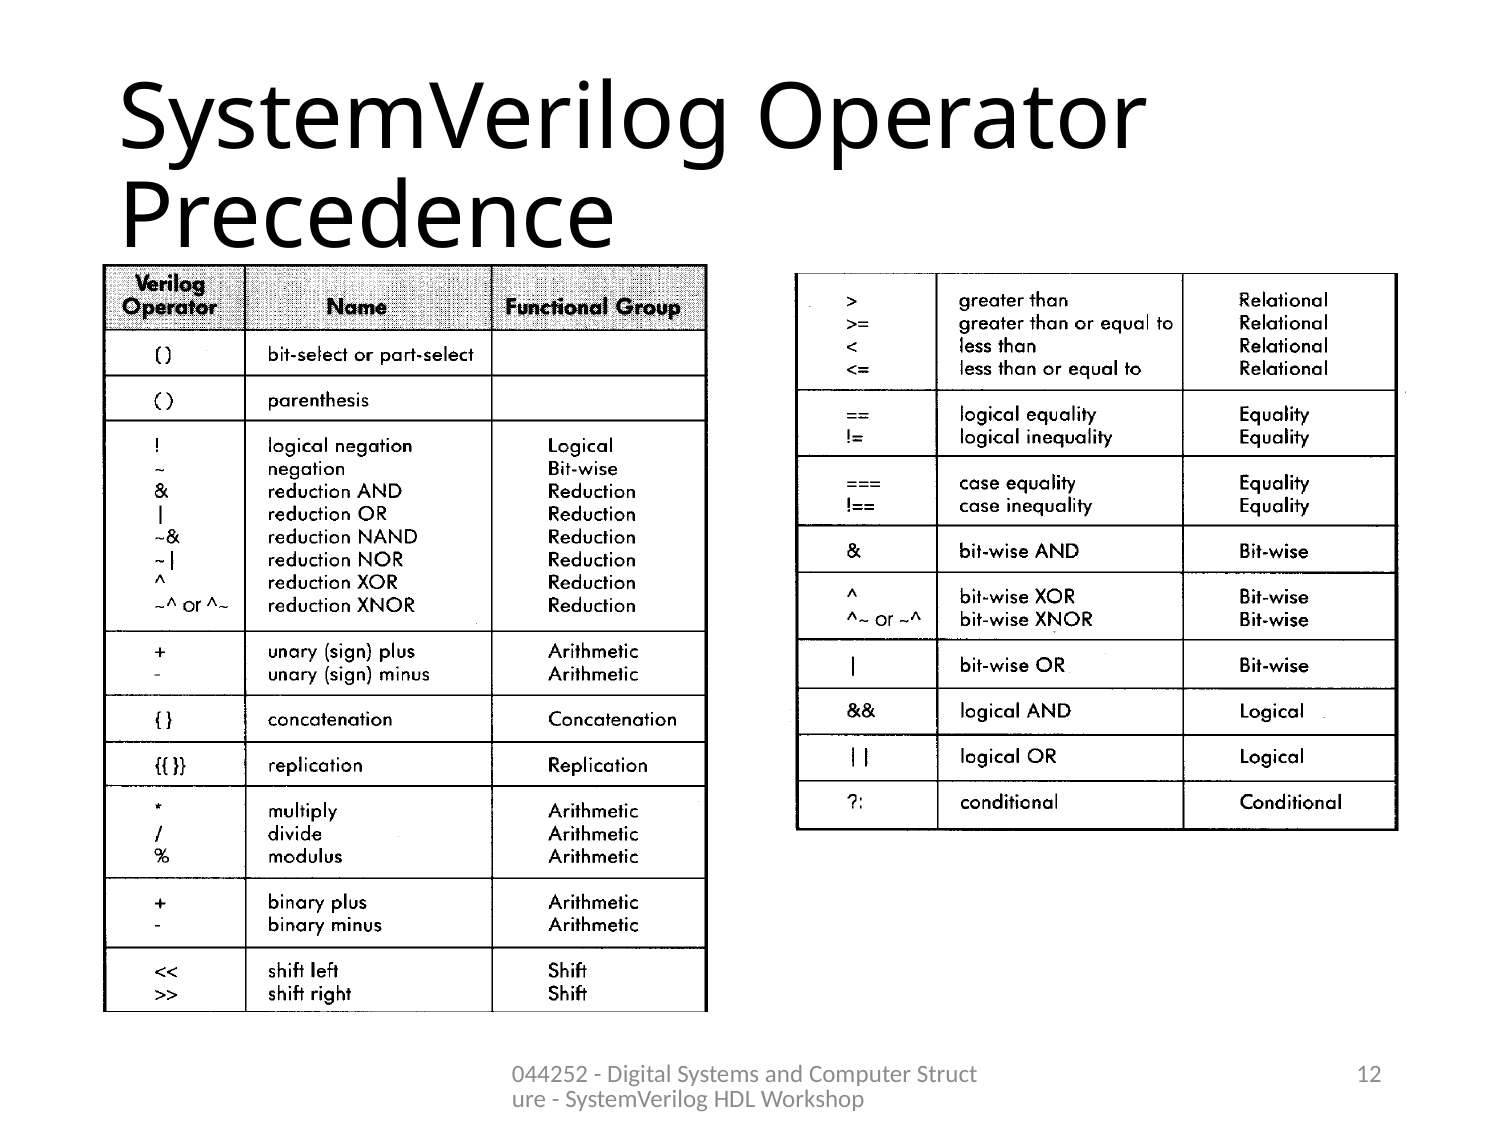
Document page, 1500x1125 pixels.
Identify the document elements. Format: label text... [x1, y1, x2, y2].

title SystemVerilog Operator Precedence [103, 59, 1397, 278]
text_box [96, 259, 718, 1013]
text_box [788, 271, 1406, 836]
slide_number 12 [1059, 1042, 1397, 1103]
footer 044252 - Digital Systems and Computer Structure - SystemVerilog HDL Workshop [496, 1042, 1004, 1103]
